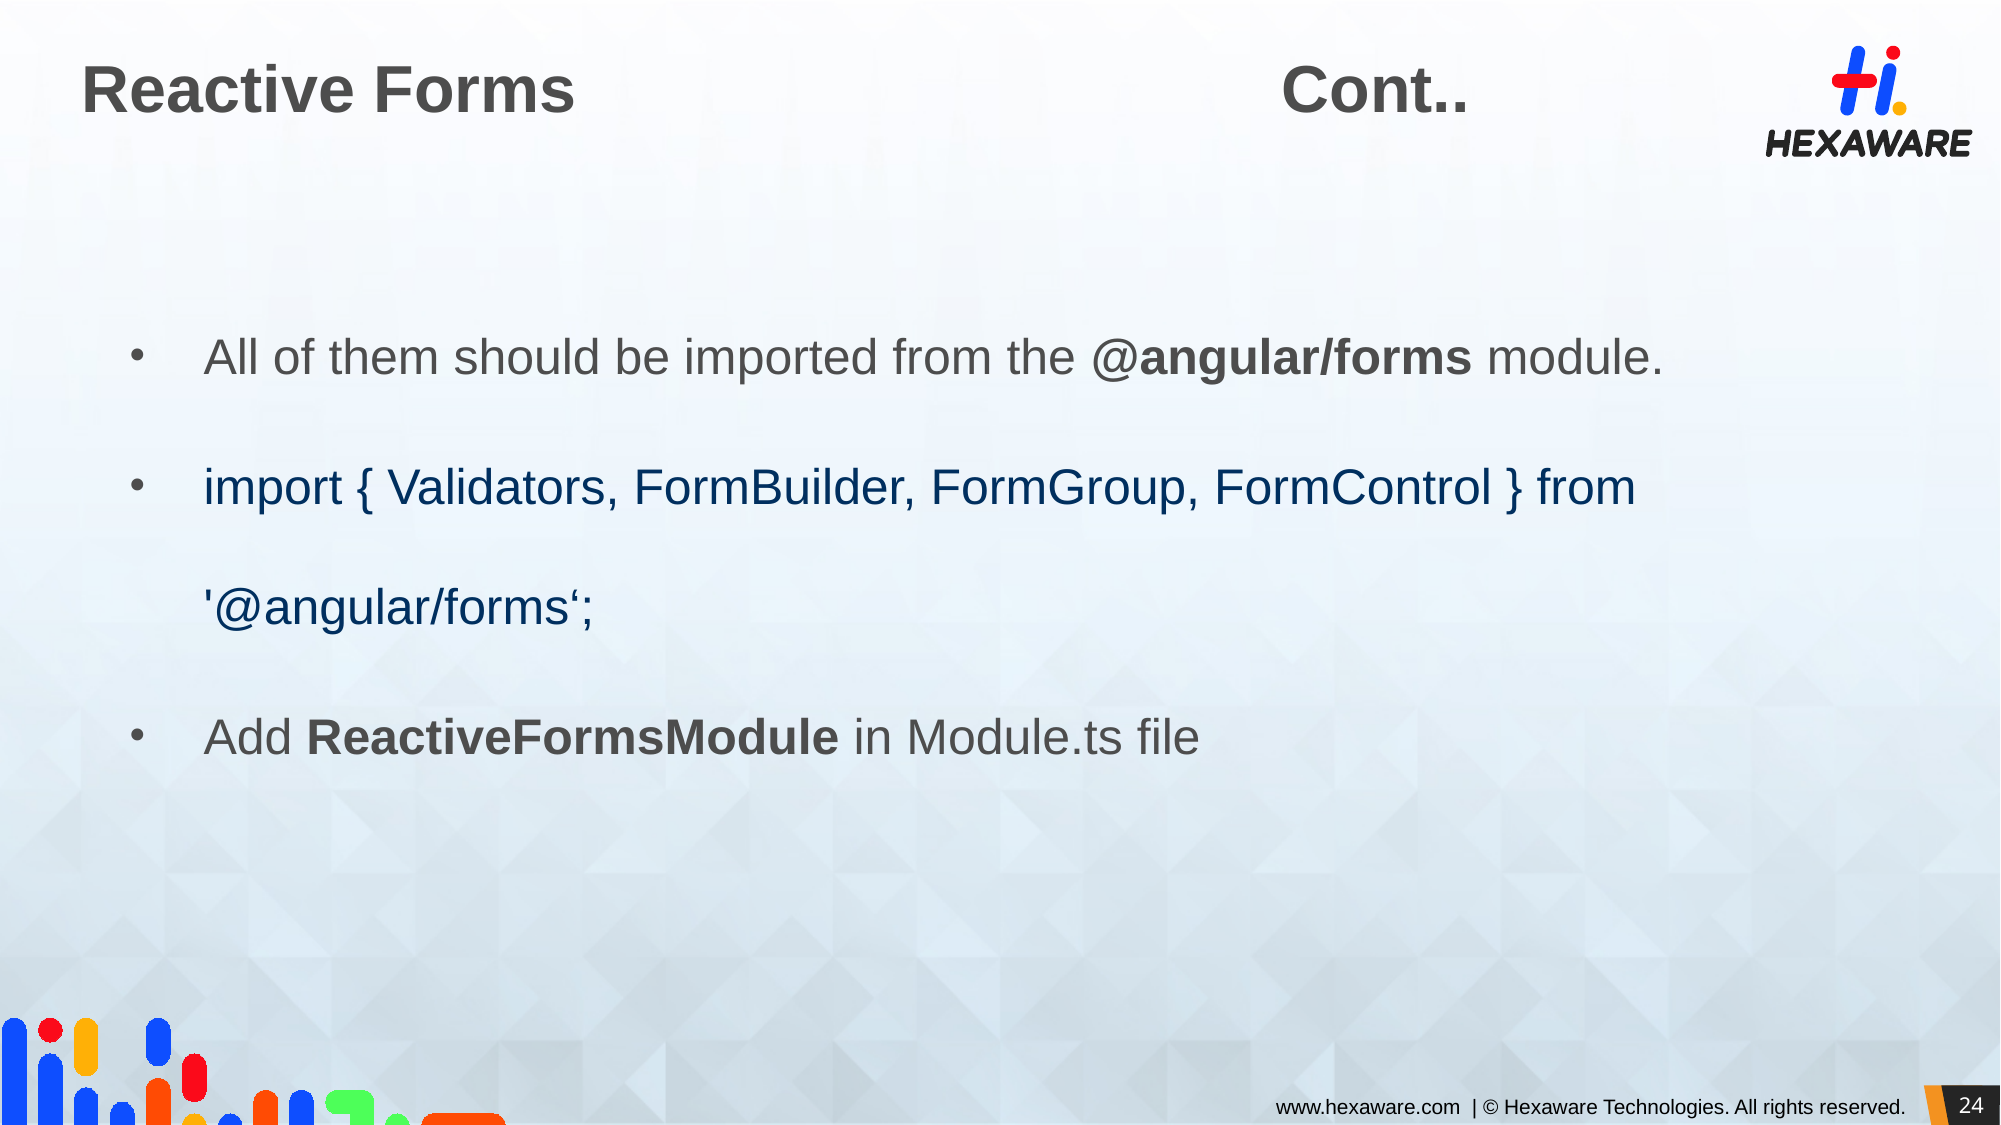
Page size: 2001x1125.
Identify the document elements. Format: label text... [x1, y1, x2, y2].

title Reactive Forms Cont.. [70, 35, 1521, 136]
list All of them should be imported from the @angular/forms module. import { Validators, FormBuilder, FormGroup, FormControl } from '@angular/forms‘; Add ReactiveFormsModule in Module.ts file [117, 258, 1870, 958]
picture [0, 0, 2001, 1125]
